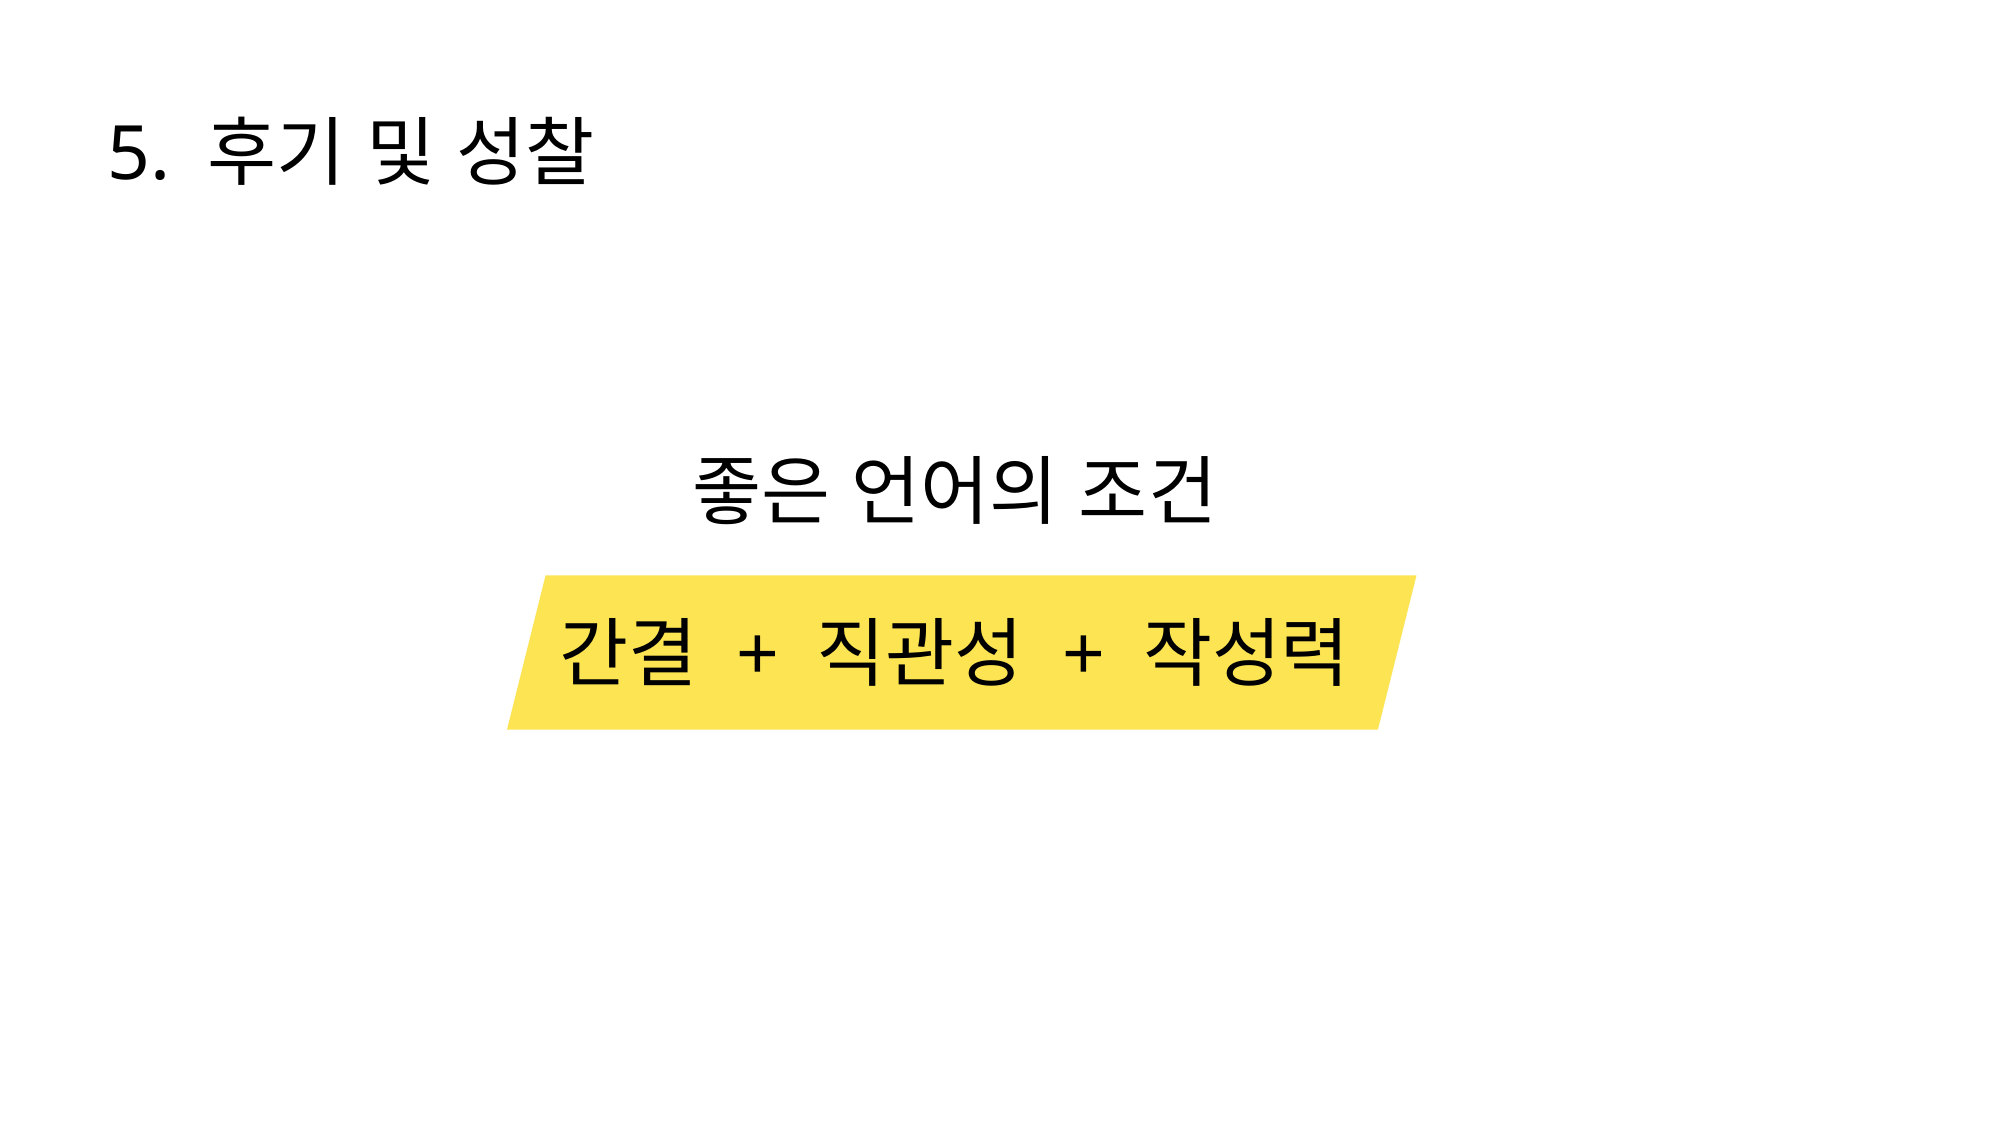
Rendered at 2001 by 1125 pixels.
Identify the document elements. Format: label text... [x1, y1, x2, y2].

text_box 좋은 언어의 조건 간결 + 직관성 + 작성력 [92, 264, 1818, 887]
title 5. 후기 및 성찰 [92, 46, 1818, 264]
